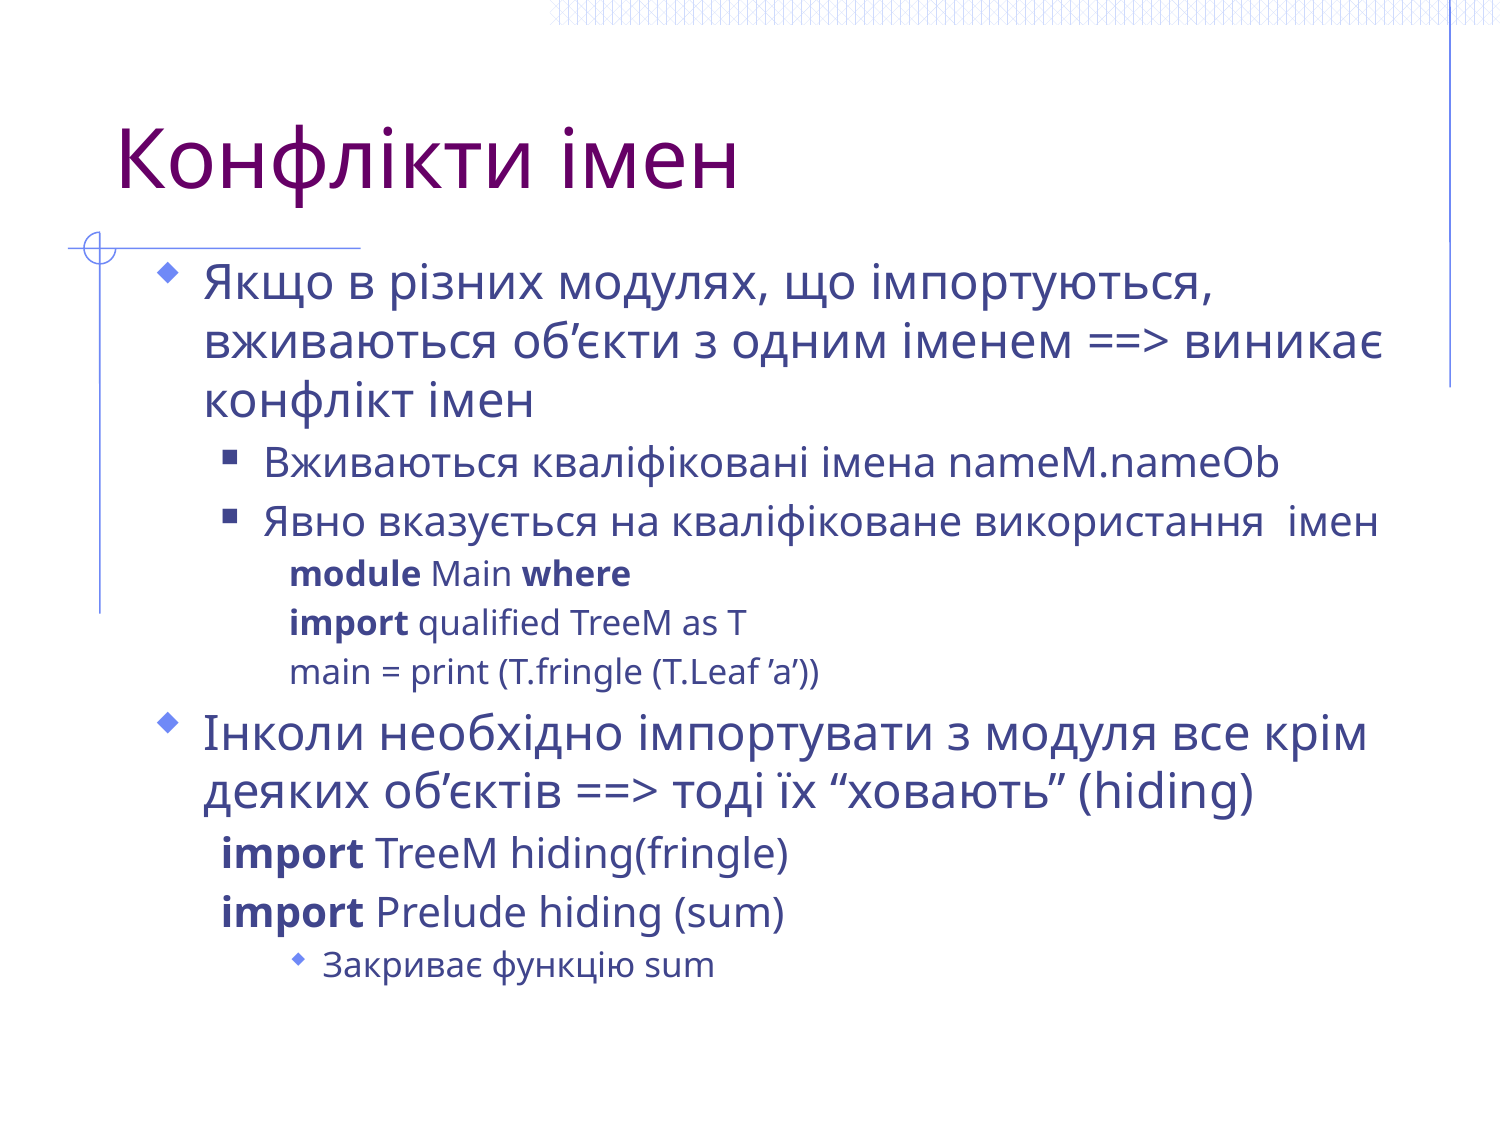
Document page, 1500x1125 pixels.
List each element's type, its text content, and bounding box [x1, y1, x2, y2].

title Конфлікти імен [99, 75, 1375, 213]
list Якщо в різних модулях, що імпортуються, вживаються об’єкти з одним іменем ==> виникає конфлікт імен Вживаються кваліфіковані імена nameM.nameOb Явно вказується на кваліфіковане використання імен module Main where import qualified TreeM as T main = print (T.fringle (T.Leaf ’a’)) Інколи необхідно імпортувати з модуля все крім деяких об’єктів ==> тоді їх “ховають” (hiding) import TreeM hiding(fringle) import Prelude hiding (sum) Закриває функцію sum [137, 243, 1413, 1071]
